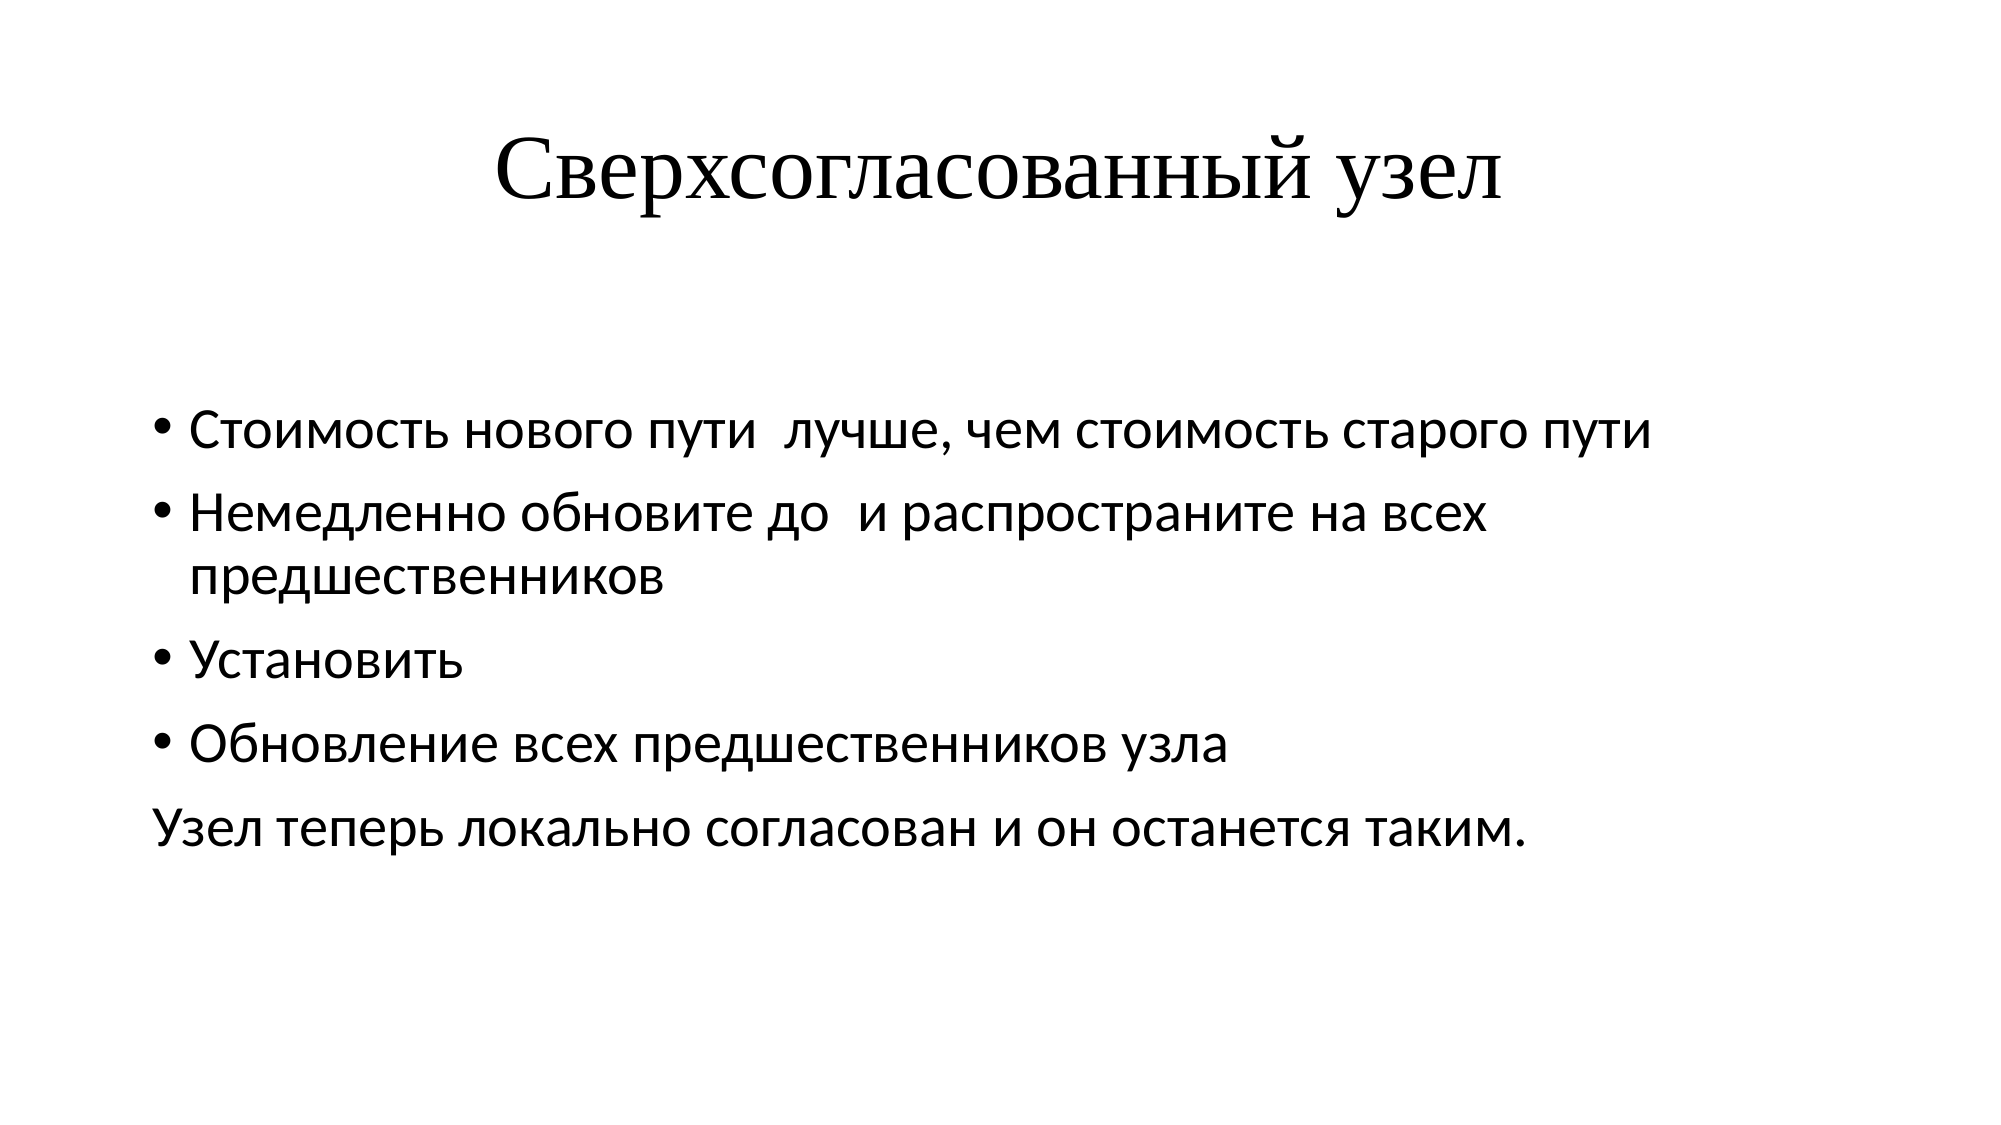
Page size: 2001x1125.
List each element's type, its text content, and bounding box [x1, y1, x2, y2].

title Сверхсогласованный узел [137, 59, 1863, 278]
